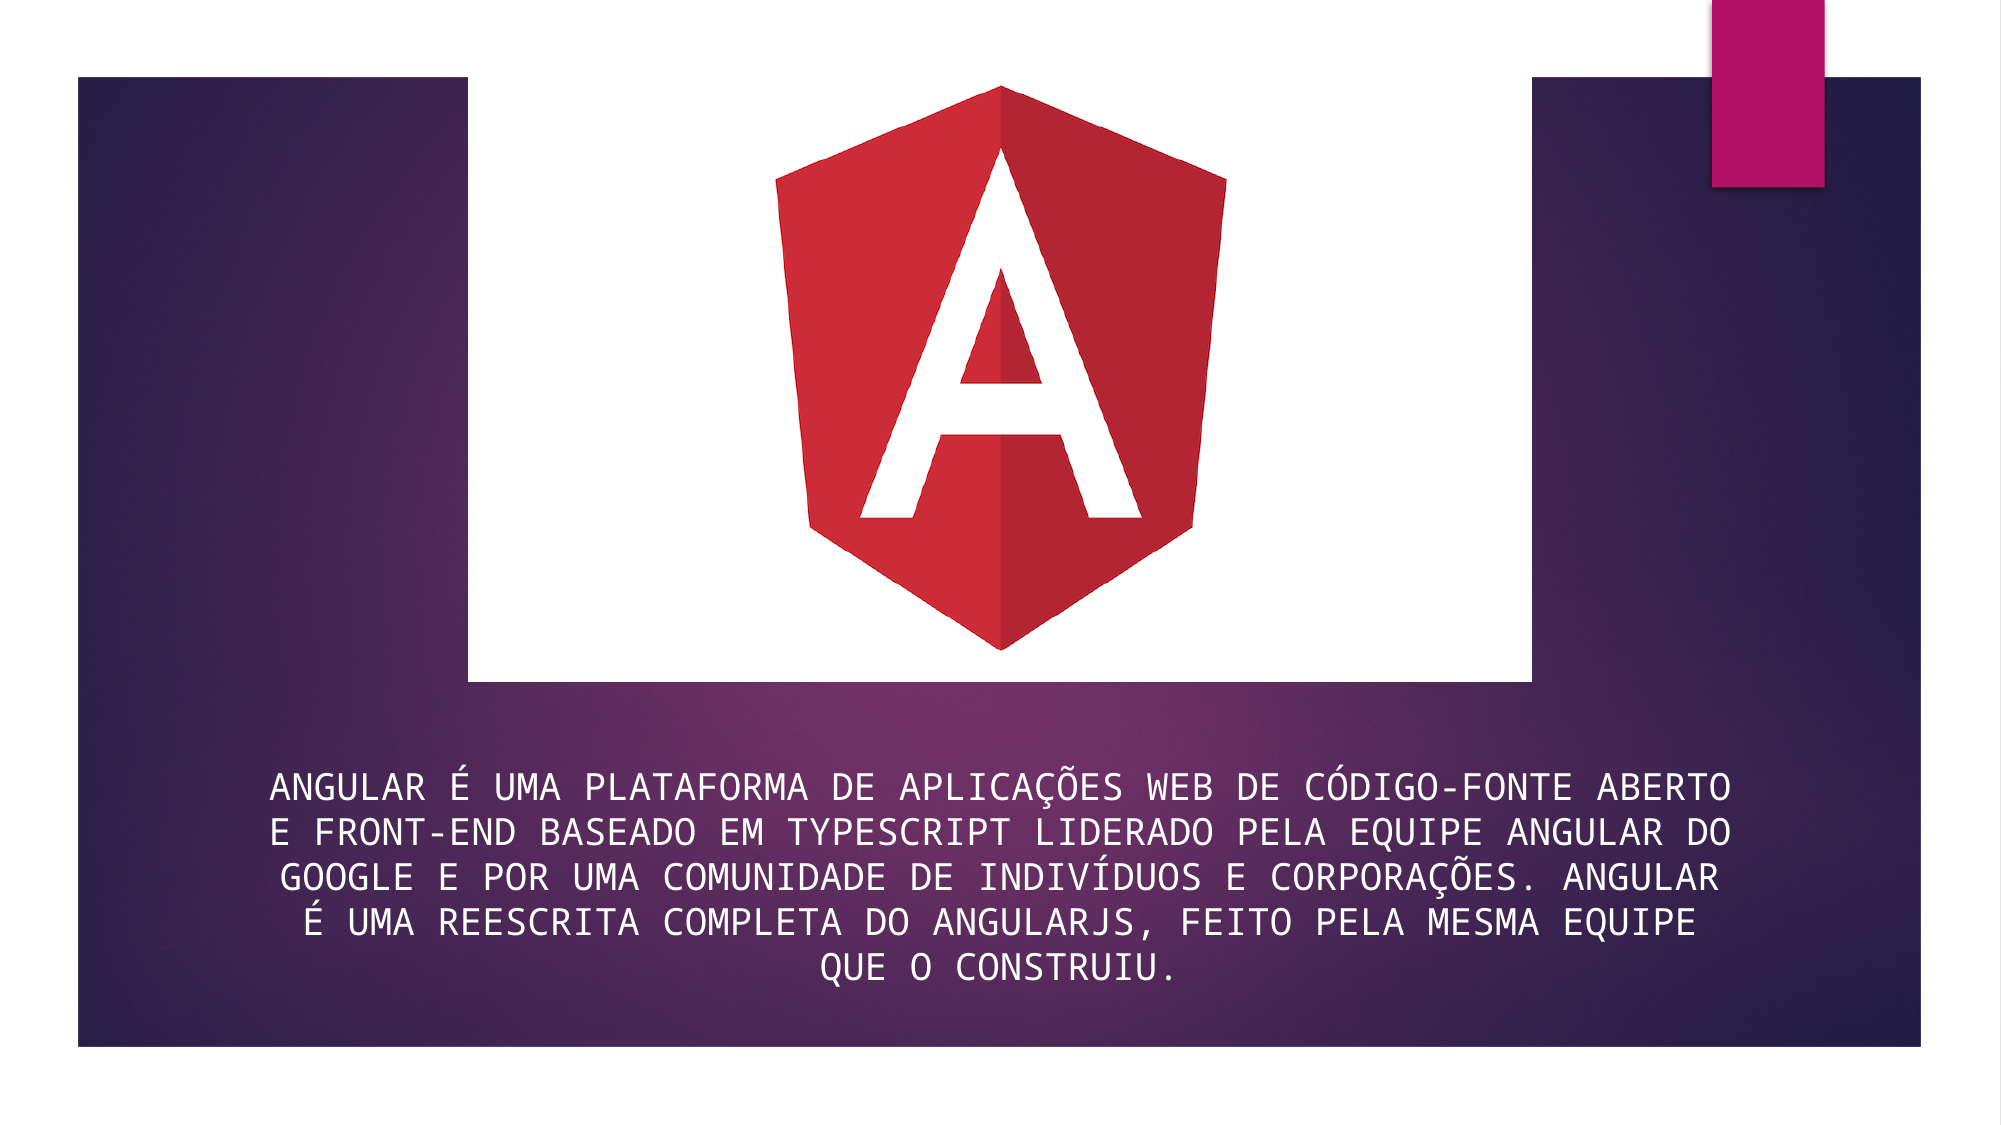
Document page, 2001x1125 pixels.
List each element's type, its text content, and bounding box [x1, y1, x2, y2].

picture [468, 61, 1532, 682]
subtitle Angular é uma plataforma de aplicações web de código-fonte aberto e front-end baseado em TypeScript liderado pela Equipe Angular do Google e por uma comunidade de indivíduos e corporações. Angular é uma reescrita completa do AngularJS, feito pela mesma equipe que o construiu. [249, 755, 1750, 1027]
